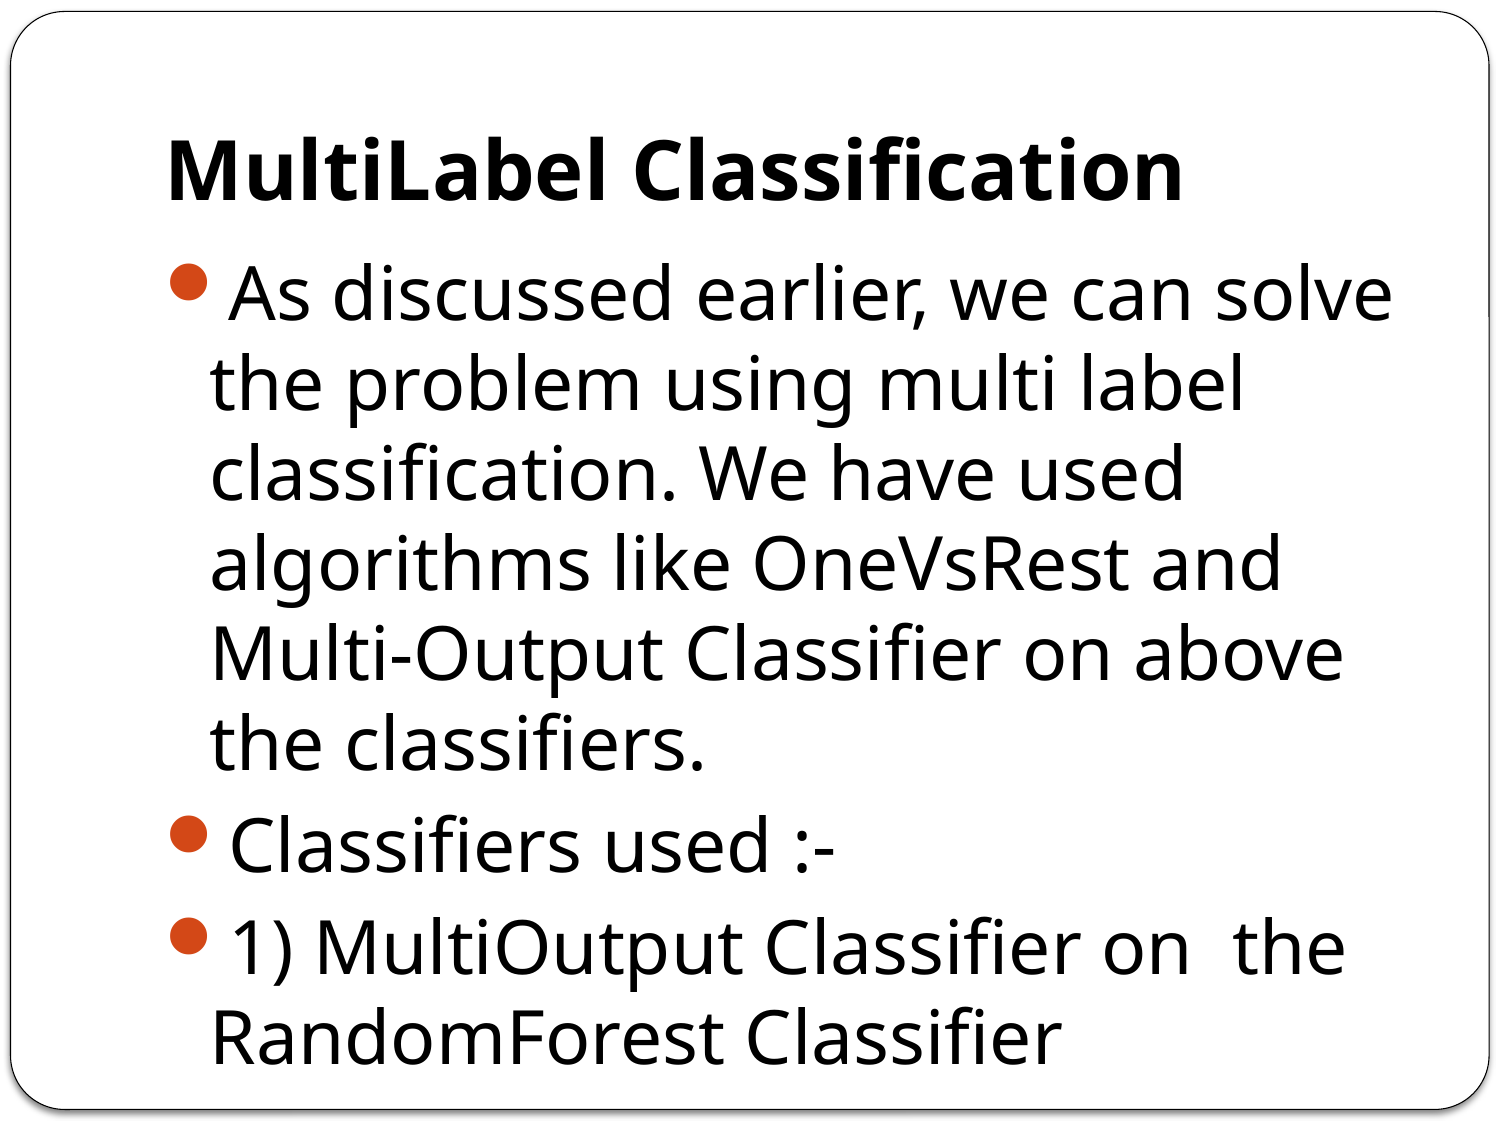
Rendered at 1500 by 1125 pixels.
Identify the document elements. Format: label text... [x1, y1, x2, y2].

list As discussed earlier, we can solve the problem using multi label classification. We have used algorithms like OneVsRest and Multi-Output Classifier on above the classifiers. Classifiers used :- 1) MultiOutput Classifier on the RandomForest Classifier [150, 237, 1425, 988]
title MultiLabel Classification [150, 45, 1425, 233]
